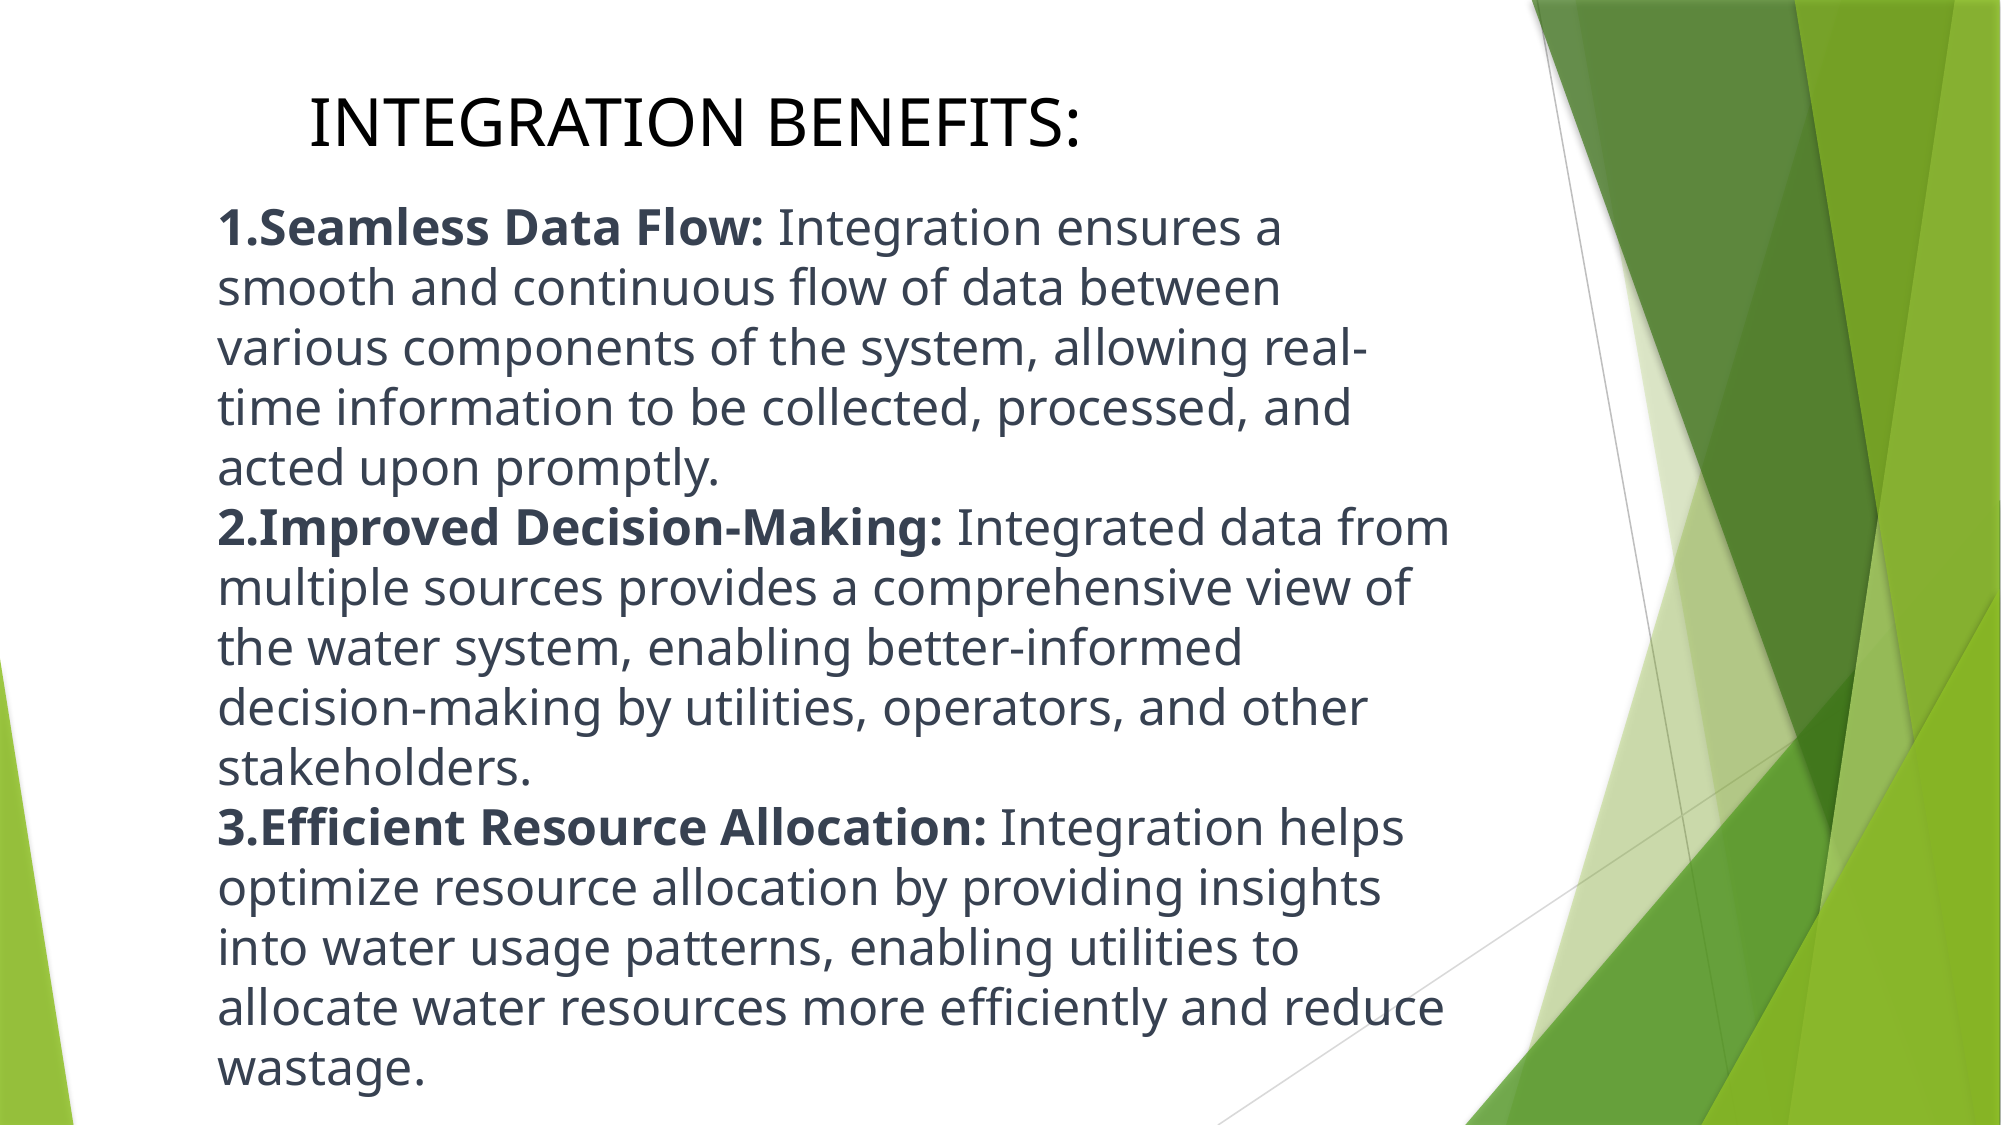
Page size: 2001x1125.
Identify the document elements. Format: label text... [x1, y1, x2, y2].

text_box Seamless Data Flow: Integration ensures a smooth and continuous flow of data between various components of the system, allowing real-time information to be collected, processed, and acted upon promptly. Improved Decision-Making: Integrated data from multiple sources provides a comprehensive view of the water system, enabling better-informed decision-making by utilities, operators, and other stakeholders. Efficient Resource Allocation: Integration helps optimize resource allocation by providing insights into water usage patterns, enabling utilities to allocate water resources more efficiently and reduce wastage. [202, 188, 1481, 1125]
text_box INTEGRATION BENEFITS: [295, 72, 1098, 168]
